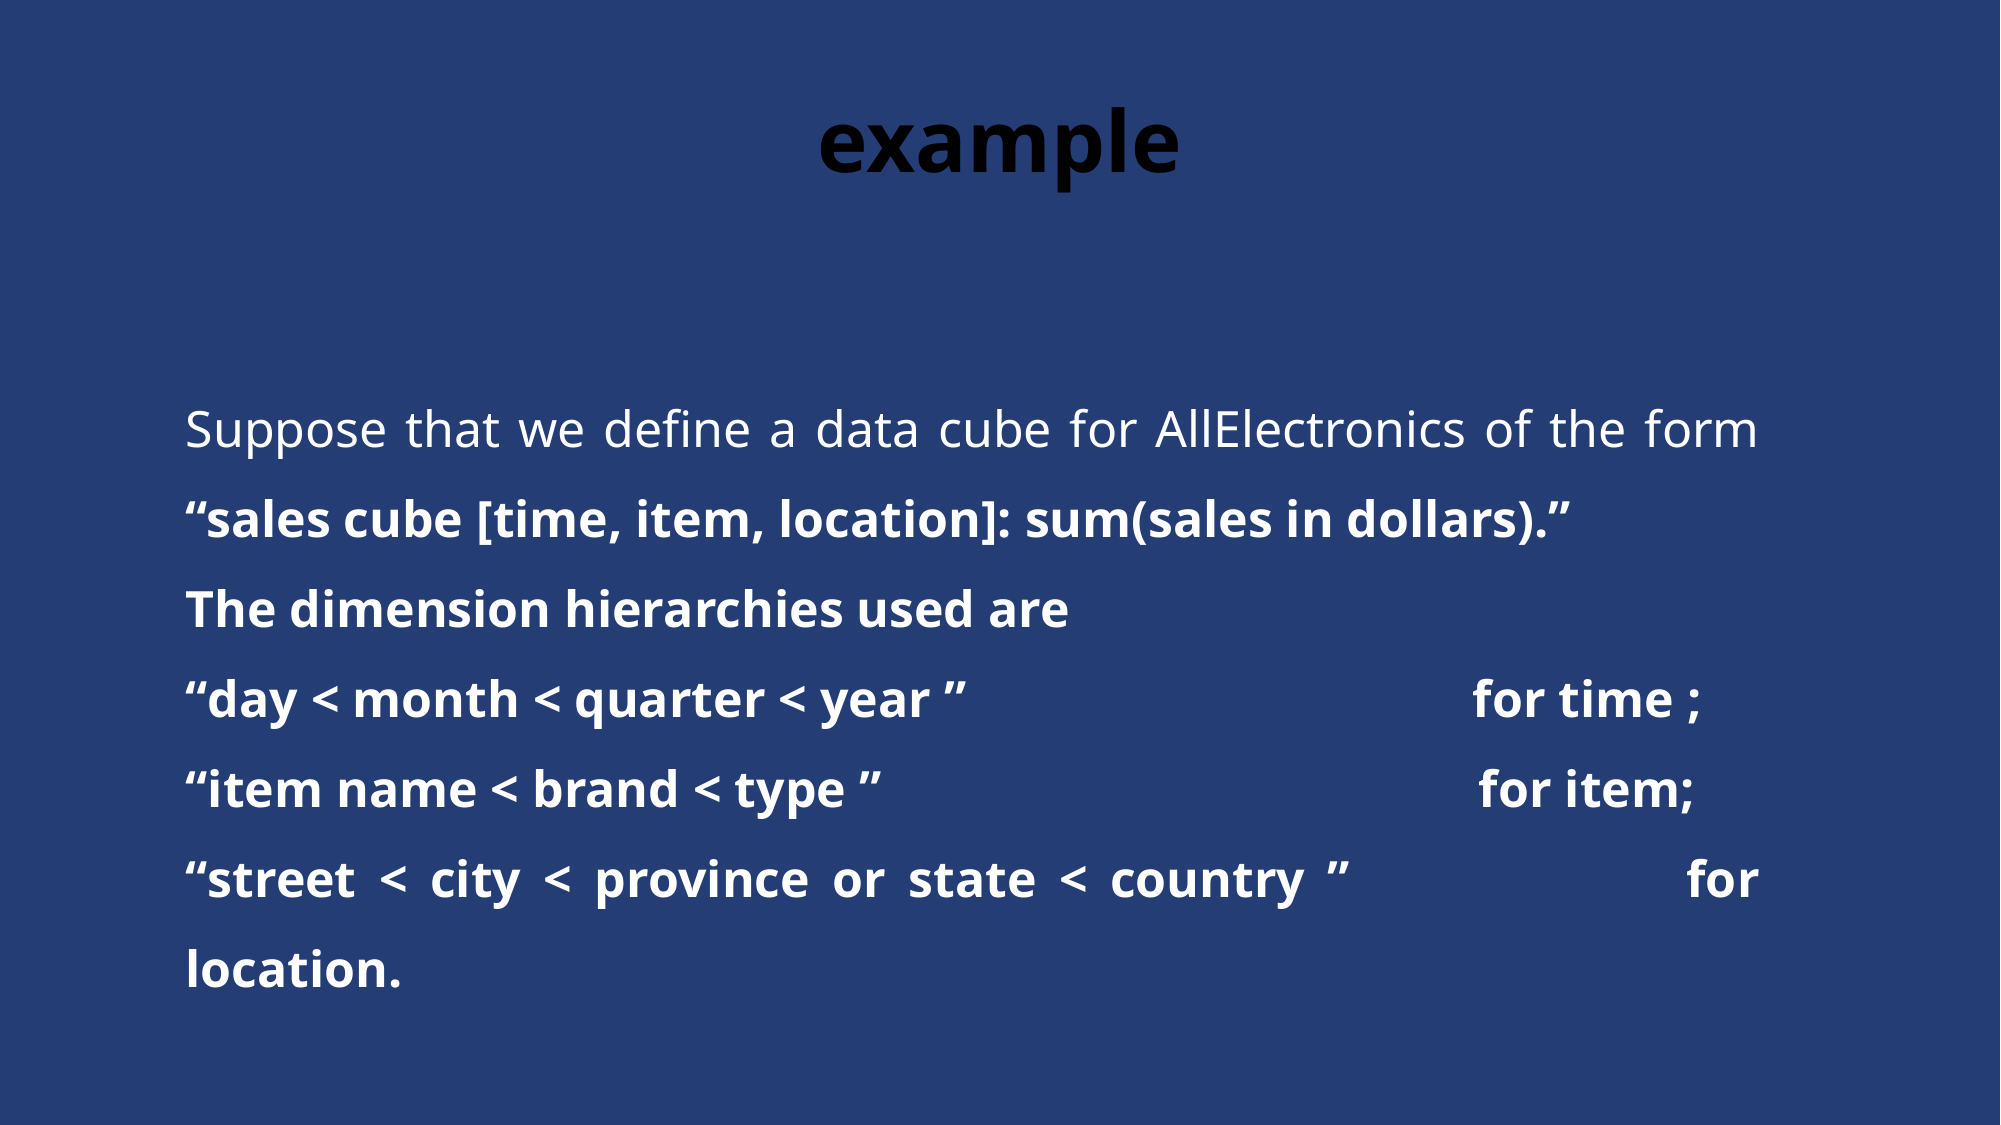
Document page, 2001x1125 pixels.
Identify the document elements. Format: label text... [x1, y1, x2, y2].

title example [99, 45, 1900, 233]
text_box Suppose that we define a data cube for AllElectronics of the form “sales cube [time, item, location]: sum(sales in dollars).” The dimension hierarchies used are “day < month < quarter < year ” for time ; “item name < brand < type ” for item; “street < city < province or state < country ” for location. [170, 360, 1776, 1006]
